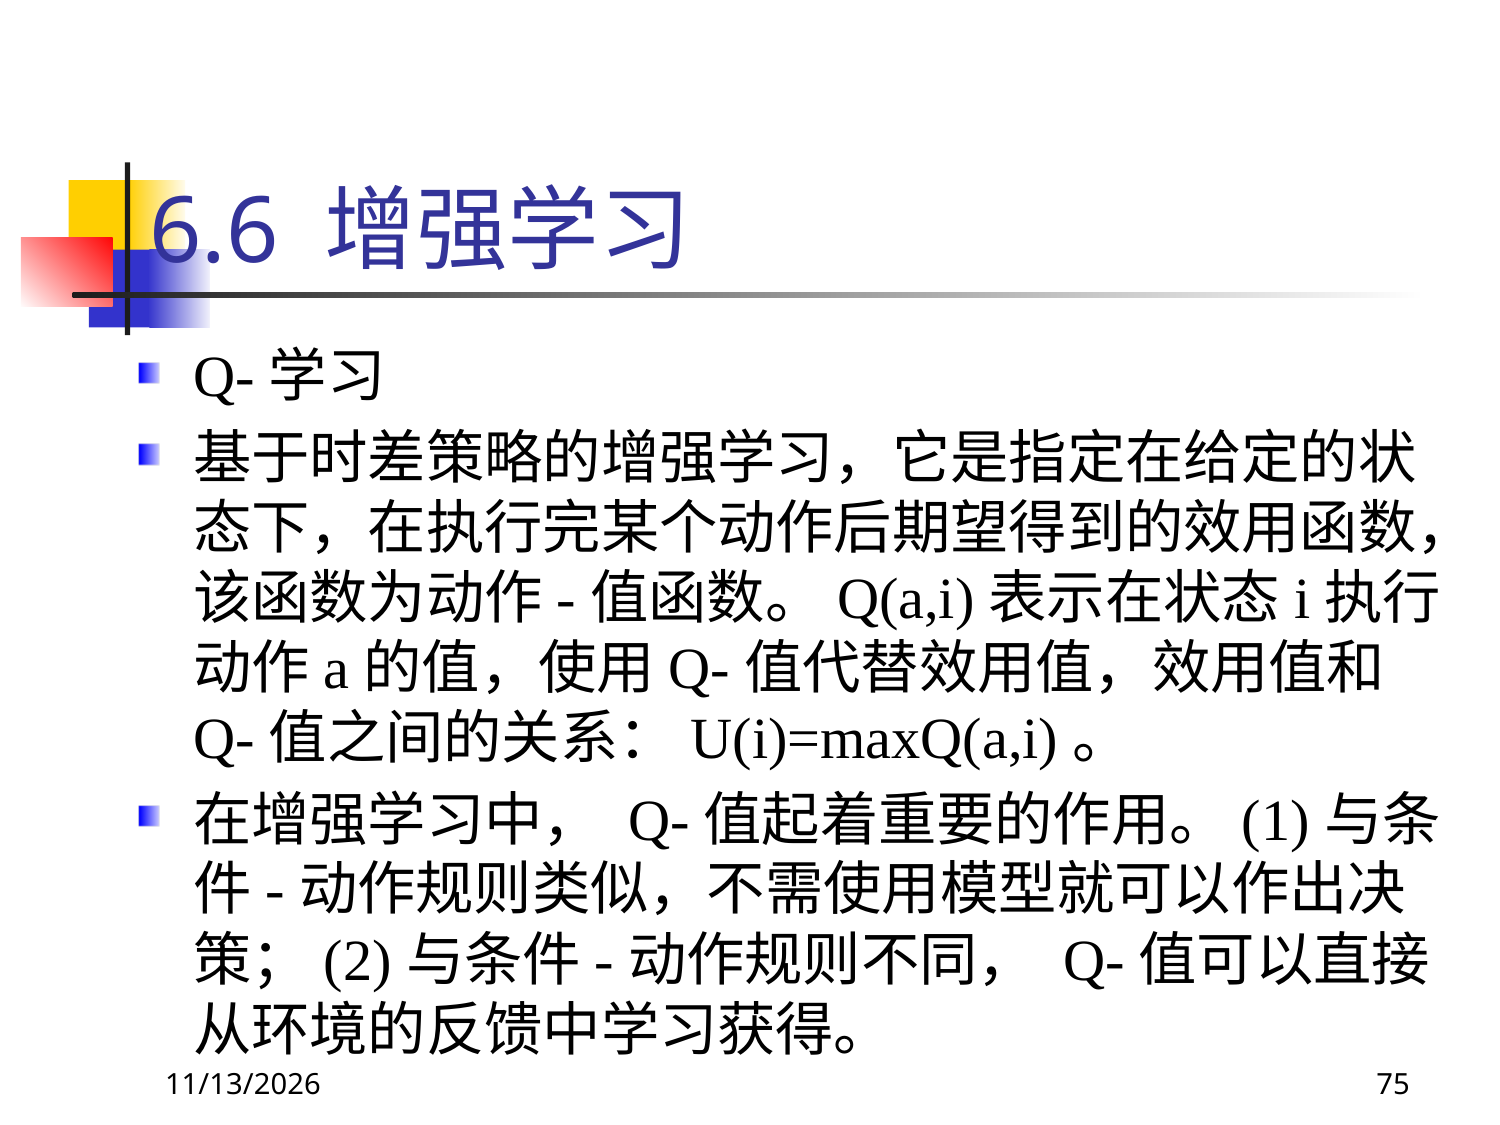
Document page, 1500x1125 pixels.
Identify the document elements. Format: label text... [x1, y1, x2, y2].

list Q-学习 基于时差策略的增强学习，它是指定在给定的状态下，在执行完某个动作后期望得到的效用函数，该函数为动作-值函数。Q(a,i)表示在状态i执行动作a的值，使用Q-值代替效用值，效用值和Q-值之间的关系：U(i)=maxQ(a,i)。 在增强学习中， Q-值起着重要的作用。(1)与条件-动作规则类似，不需使用模型就可以作出决策；(2)与条件-动作规则不同， Q-值可以直接从环境的反馈中学习获得。 [122, 331, 1469, 1006]
picture [137, 442, 162, 468]
picture [137, 361, 162, 386]
picture [137, 804, 162, 829]
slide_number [149, 1037, 463, 1113]
slide_number 75 [1112, 1037, 1426, 1113]
title 6.6 增强学习 [134, 101, 1468, 289]
